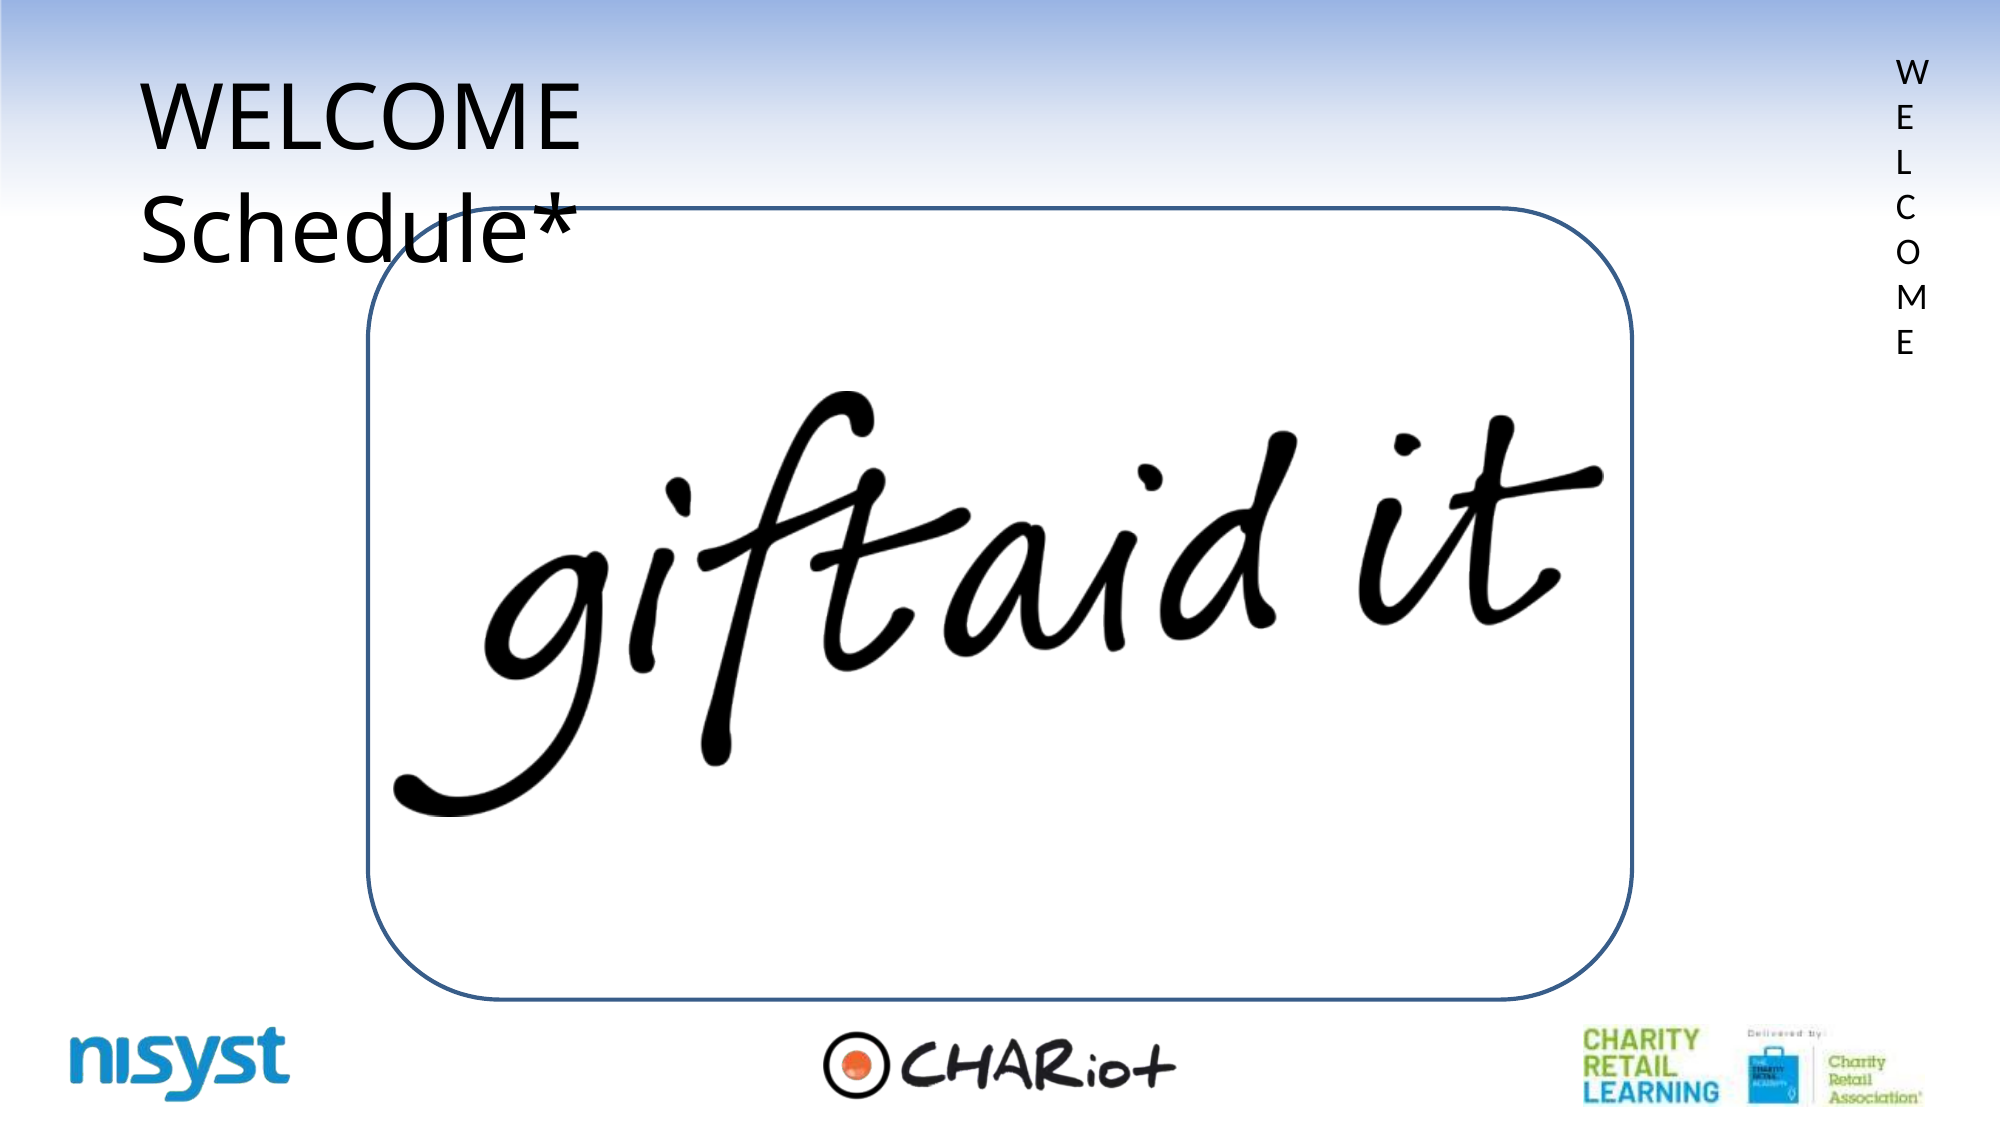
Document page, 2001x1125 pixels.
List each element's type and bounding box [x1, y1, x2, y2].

text_box [0, 0, 2000, 1125]
text_box [365, 206, 1635, 1002]
